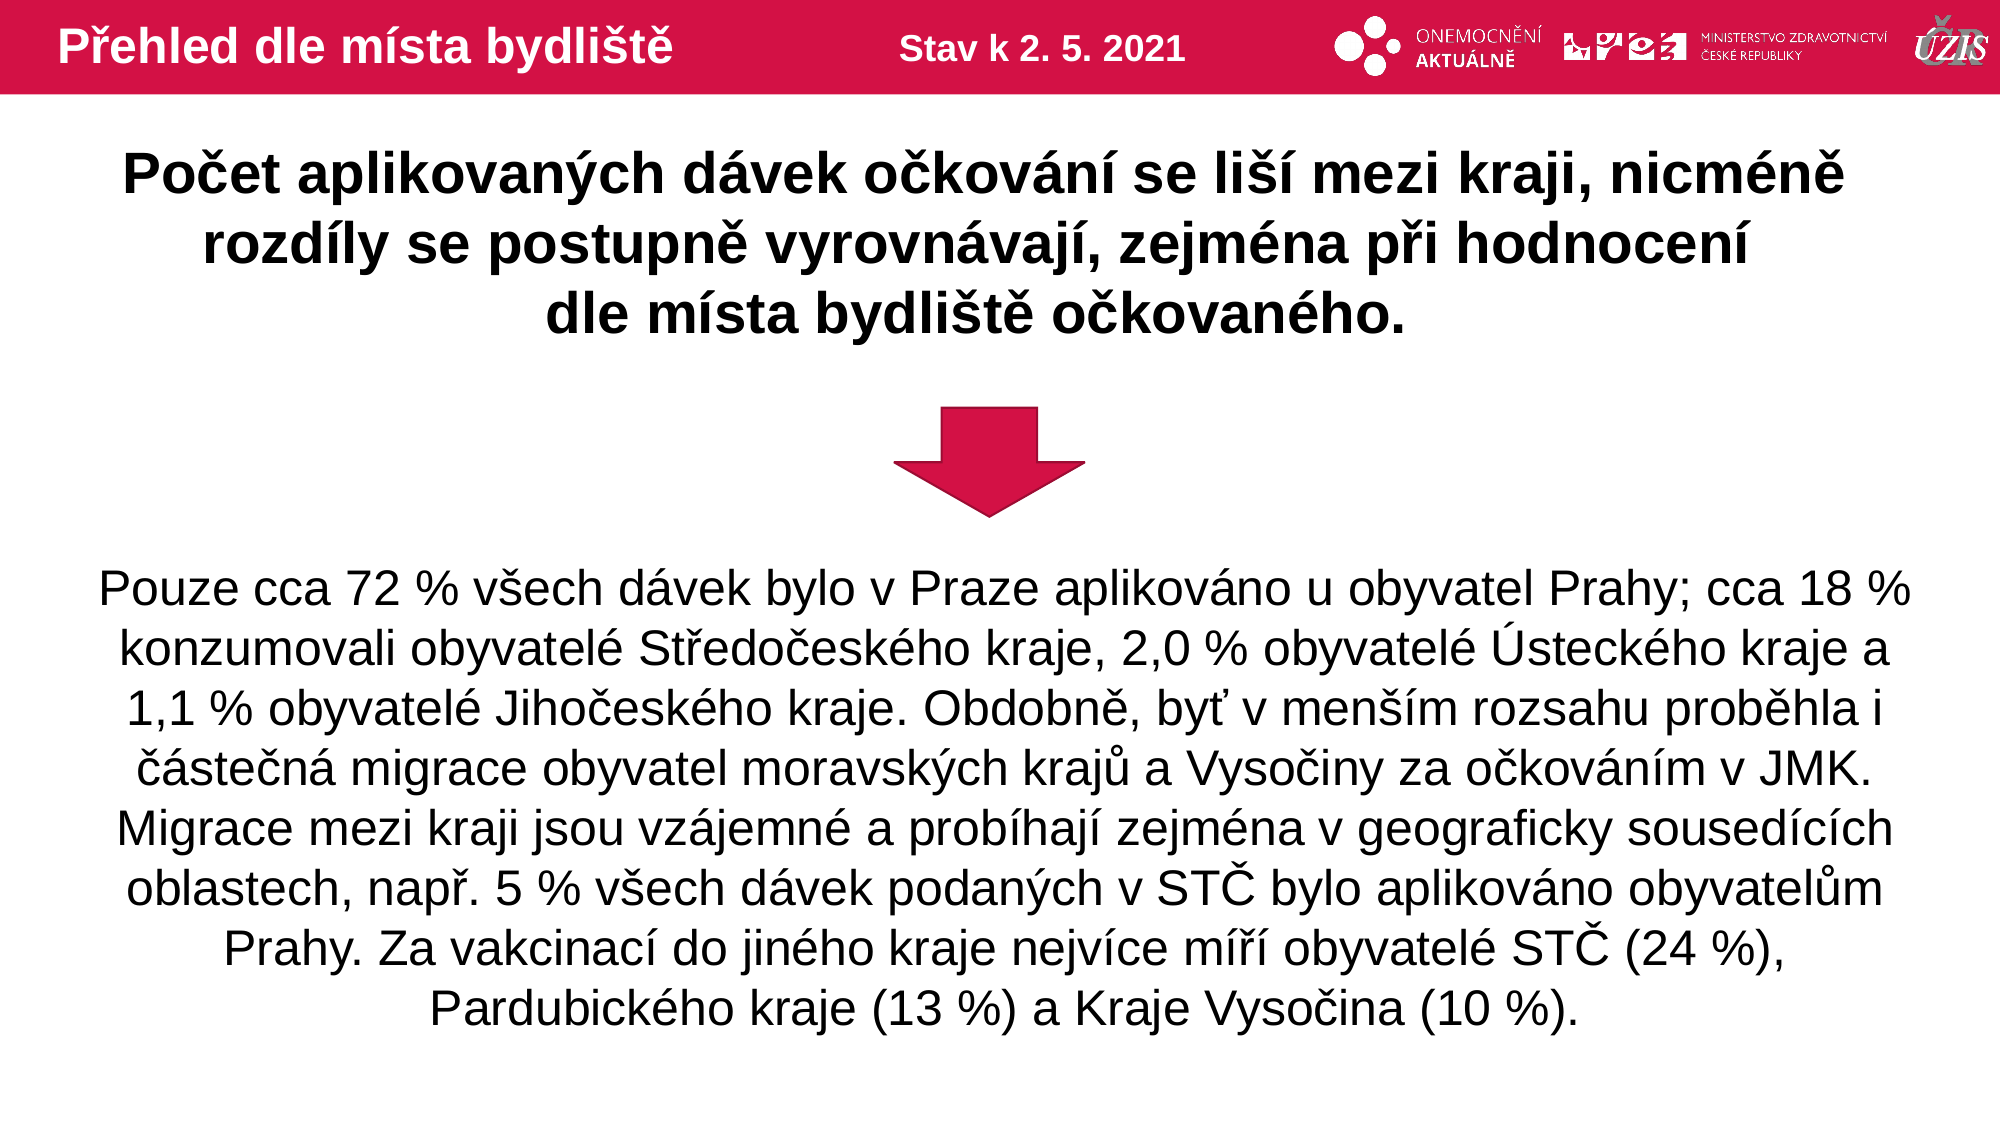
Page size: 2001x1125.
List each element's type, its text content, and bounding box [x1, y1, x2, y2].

text_box Pouze cca 72 % všech dávek bylo v Praze aplikováno u obyvatel Prahy; cca 18 % konzumovali obyvatelé Středočeského kraje, 2,0 % obyvatelé Ústeckého kraje a 1,1 % obyvatelé Jihočeského kraje. Obdobně, byť v menším rozsahu proběhla i částečná migrace obyvatel moravských krajů a Vysočiny za očkováním v JMK. Migrace mezi kraji jsou vzájemné a probíhají zejména v geograficky sousedících oblastech, např. 5 % všech dávek podaných v STČ bylo aplikováno obyvatelům Prahy. Za vakcinací do jiného kraje nejvíce míří obyvatelé STČ (24 %), Pardubického kraje (13 %) a Kraje Vysočina (10 %). [62, 547, 1949, 1043]
picture [1915, 15, 1989, 66]
picture [1563, 31, 1888, 60]
picture [1334, 16, 1542, 76]
title Přehled dle místa bydliště [42, 0, 1262, 95]
text_box Počet aplikovaných dávek očkování se liší mezi kraji, nicméně rozdíly se postupně vyrovnávají, zejména při hodnocení dle místa bydliště očkovaného. [67, 127, 1903, 353]
text_box [893, 406, 1086, 518]
text_box Stav k 2. 5. 2021 [884, 16, 1329, 77]
